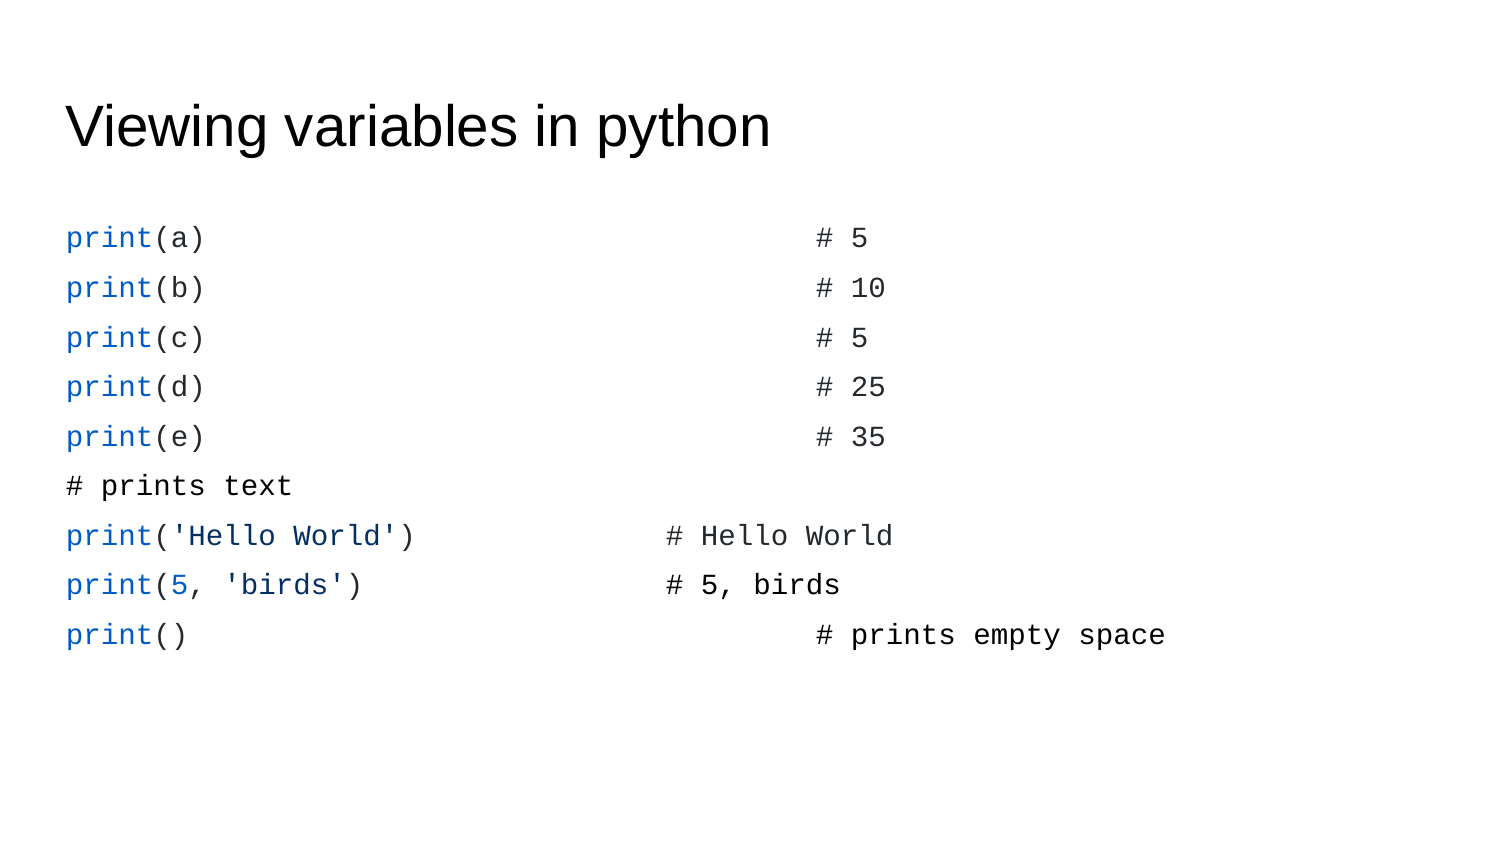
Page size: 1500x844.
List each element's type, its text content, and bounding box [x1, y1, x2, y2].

text_box print(a) # 5 print(b) # 10 print(c) # 5 print(d) # 25 print(e) # 35 # prints text print('Hello World') # Hello World print(5, 'birds') # 5, birds print() # prints empty space [51, 189, 1500, 844]
text_box Viewing variables in python [51, 72, 1449, 167]
